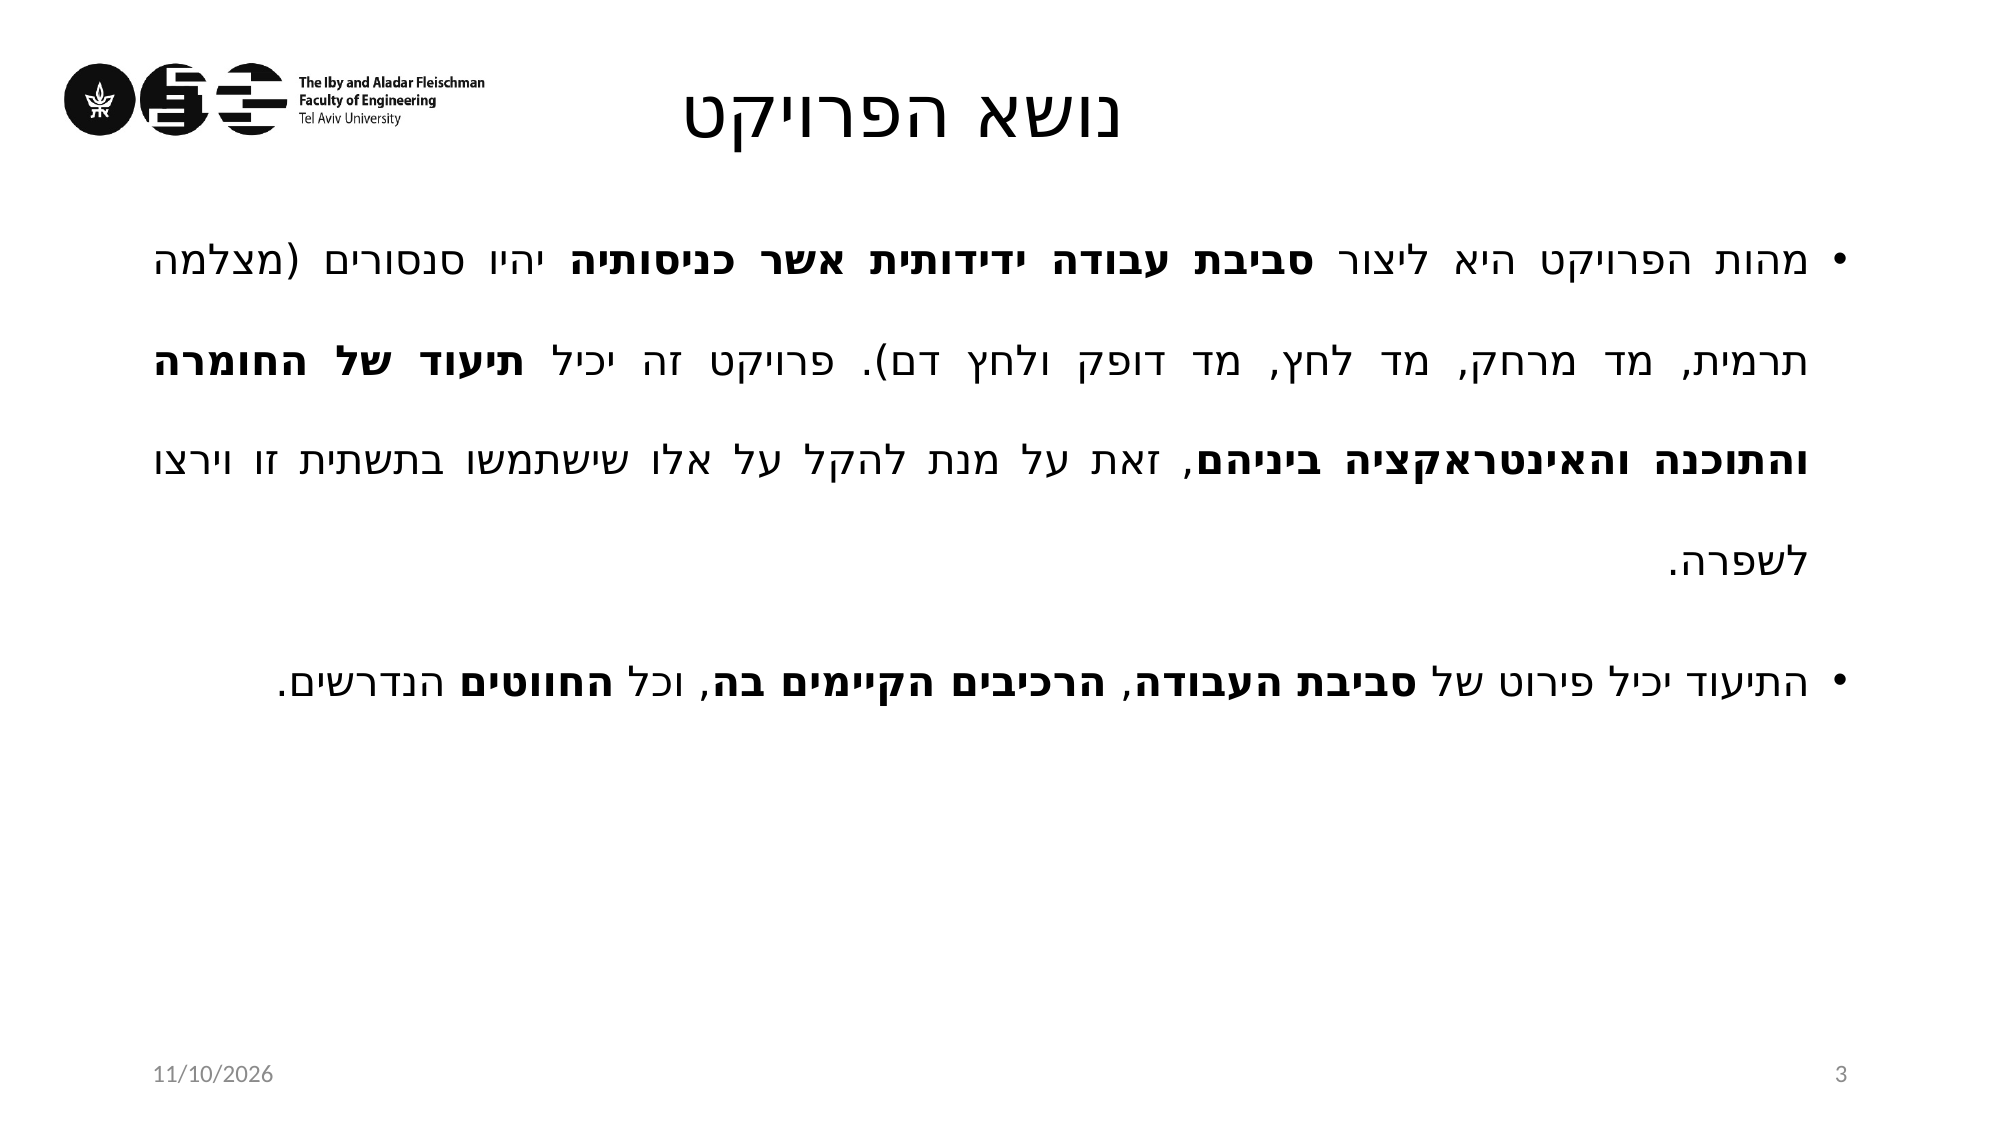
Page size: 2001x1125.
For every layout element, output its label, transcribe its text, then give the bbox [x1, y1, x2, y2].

slide_number 3 [1412, 1042, 1863, 1103]
title נושא הפרויקט [664, 66, 1765, 161]
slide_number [137, 1042, 588, 1103]
list מהות הפרויקט היא ליצור סביבת עבודה ידידותית אשר כניסותיה יהיו סנסורים (מצלמה תרמית, מד מרחק, מד לחץ, מד דופק ולחץ דם). פרויקט זה יכיל תיעוד של החומרה והתוכנה והאינטראקציה ביניהם, זאת על מנת להקל על אלו שישתמשו בתשתית זו וירצו לשפרה. התיעוד יכיל פירוט של סביבת העבודה, הרכיבים הקיימים בה, וכל החווטים הנדרשים. [137, 175, 1863, 1014]
picture [43, 44, 524, 155]
